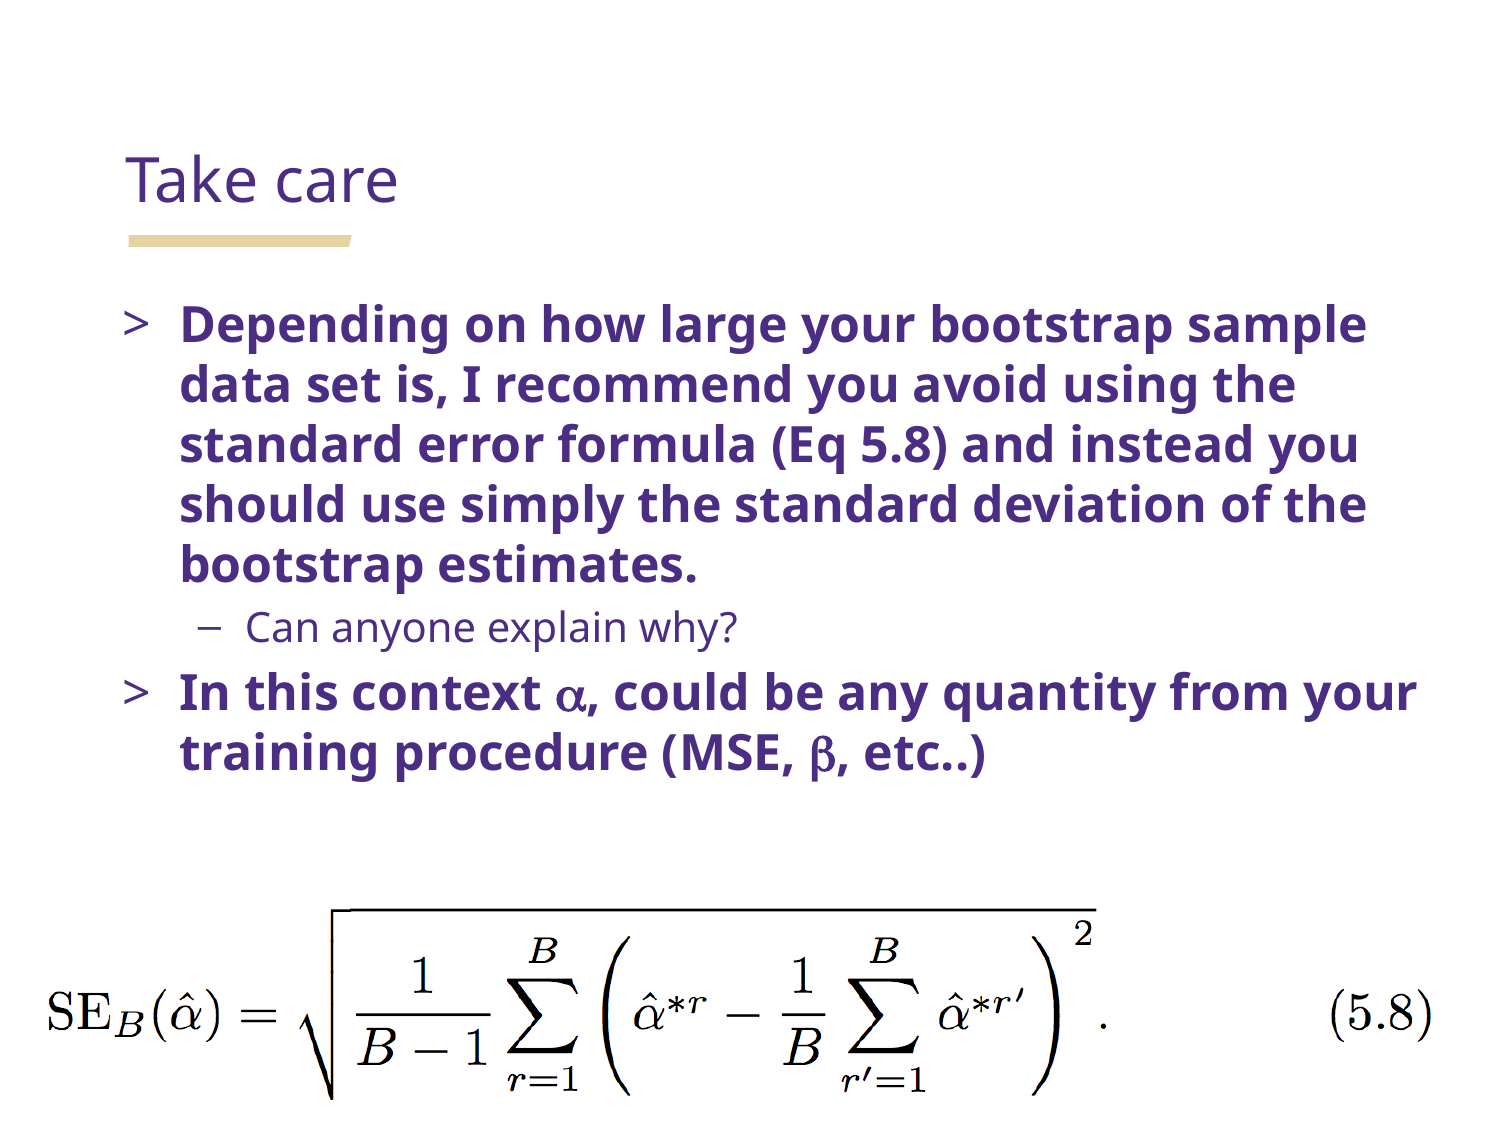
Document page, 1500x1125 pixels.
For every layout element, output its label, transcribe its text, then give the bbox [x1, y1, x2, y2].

list Take care [110, 60, 1453, 224]
list Depending on how large your bootstrap sample data set is, I recommend you avoid using the standard error formula (Eq 5.8) and instead you should use simply the standard deviation of the bootstrap estimates. Can anyone explain why? In this context a, could be any quantity from your training procedure (MSE, b, etc..) [108, 284, 1453, 871]
picture [0, 873, 1500, 1125]
picture [128, 235, 352, 247]
